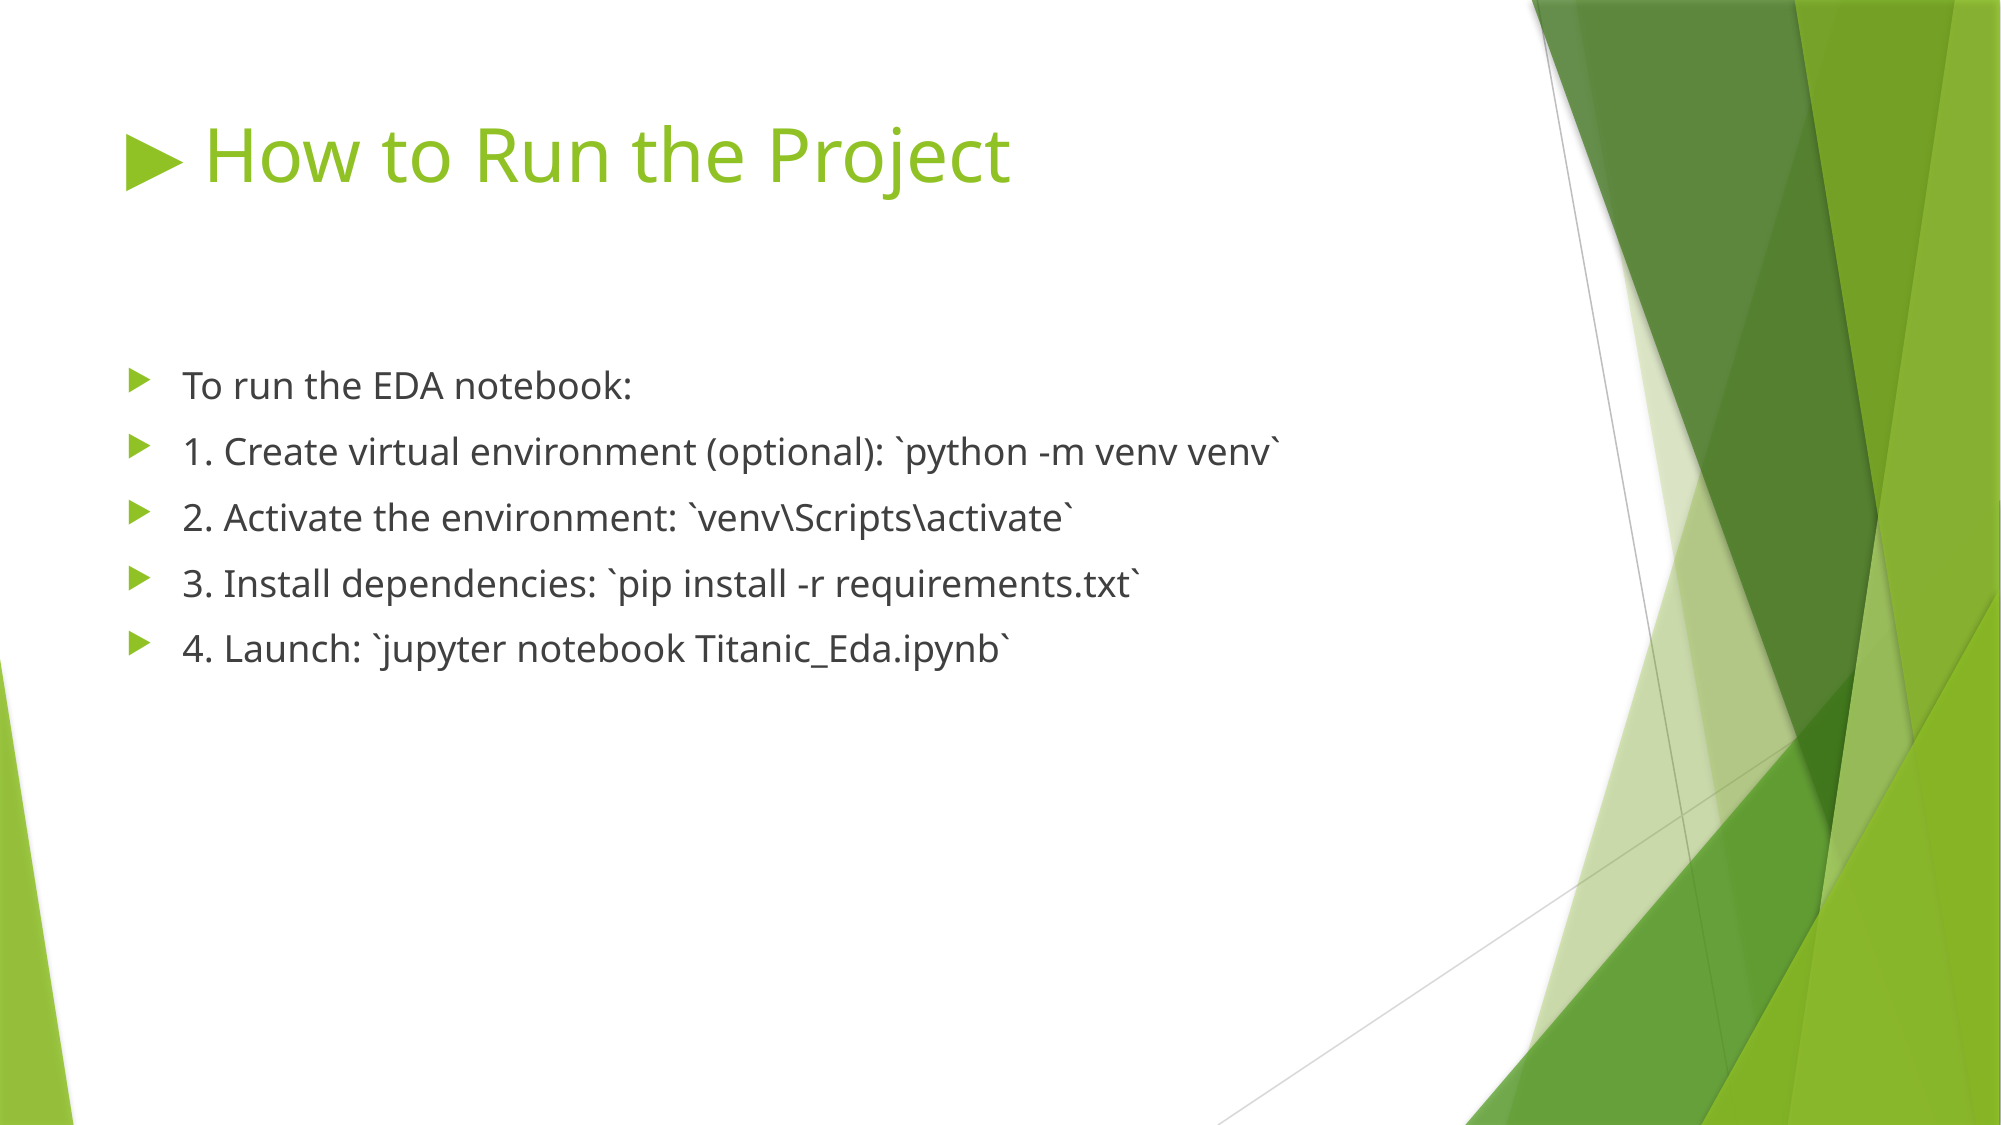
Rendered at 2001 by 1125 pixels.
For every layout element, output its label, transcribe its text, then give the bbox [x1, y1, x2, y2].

list To run the EDA notebook: 1. Create virtual environment (optional): `python -m venv venv` 2. Activate the environment: `venv\Scripts\activate` 3. Install dependencies: `pip install -r requirements.txt` 4. Launch: `jupyter notebook Titanic_Eda.ipynb` [111, 354, 1522, 992]
title ▶️ How to Run the Project [111, 99, 1522, 317]
